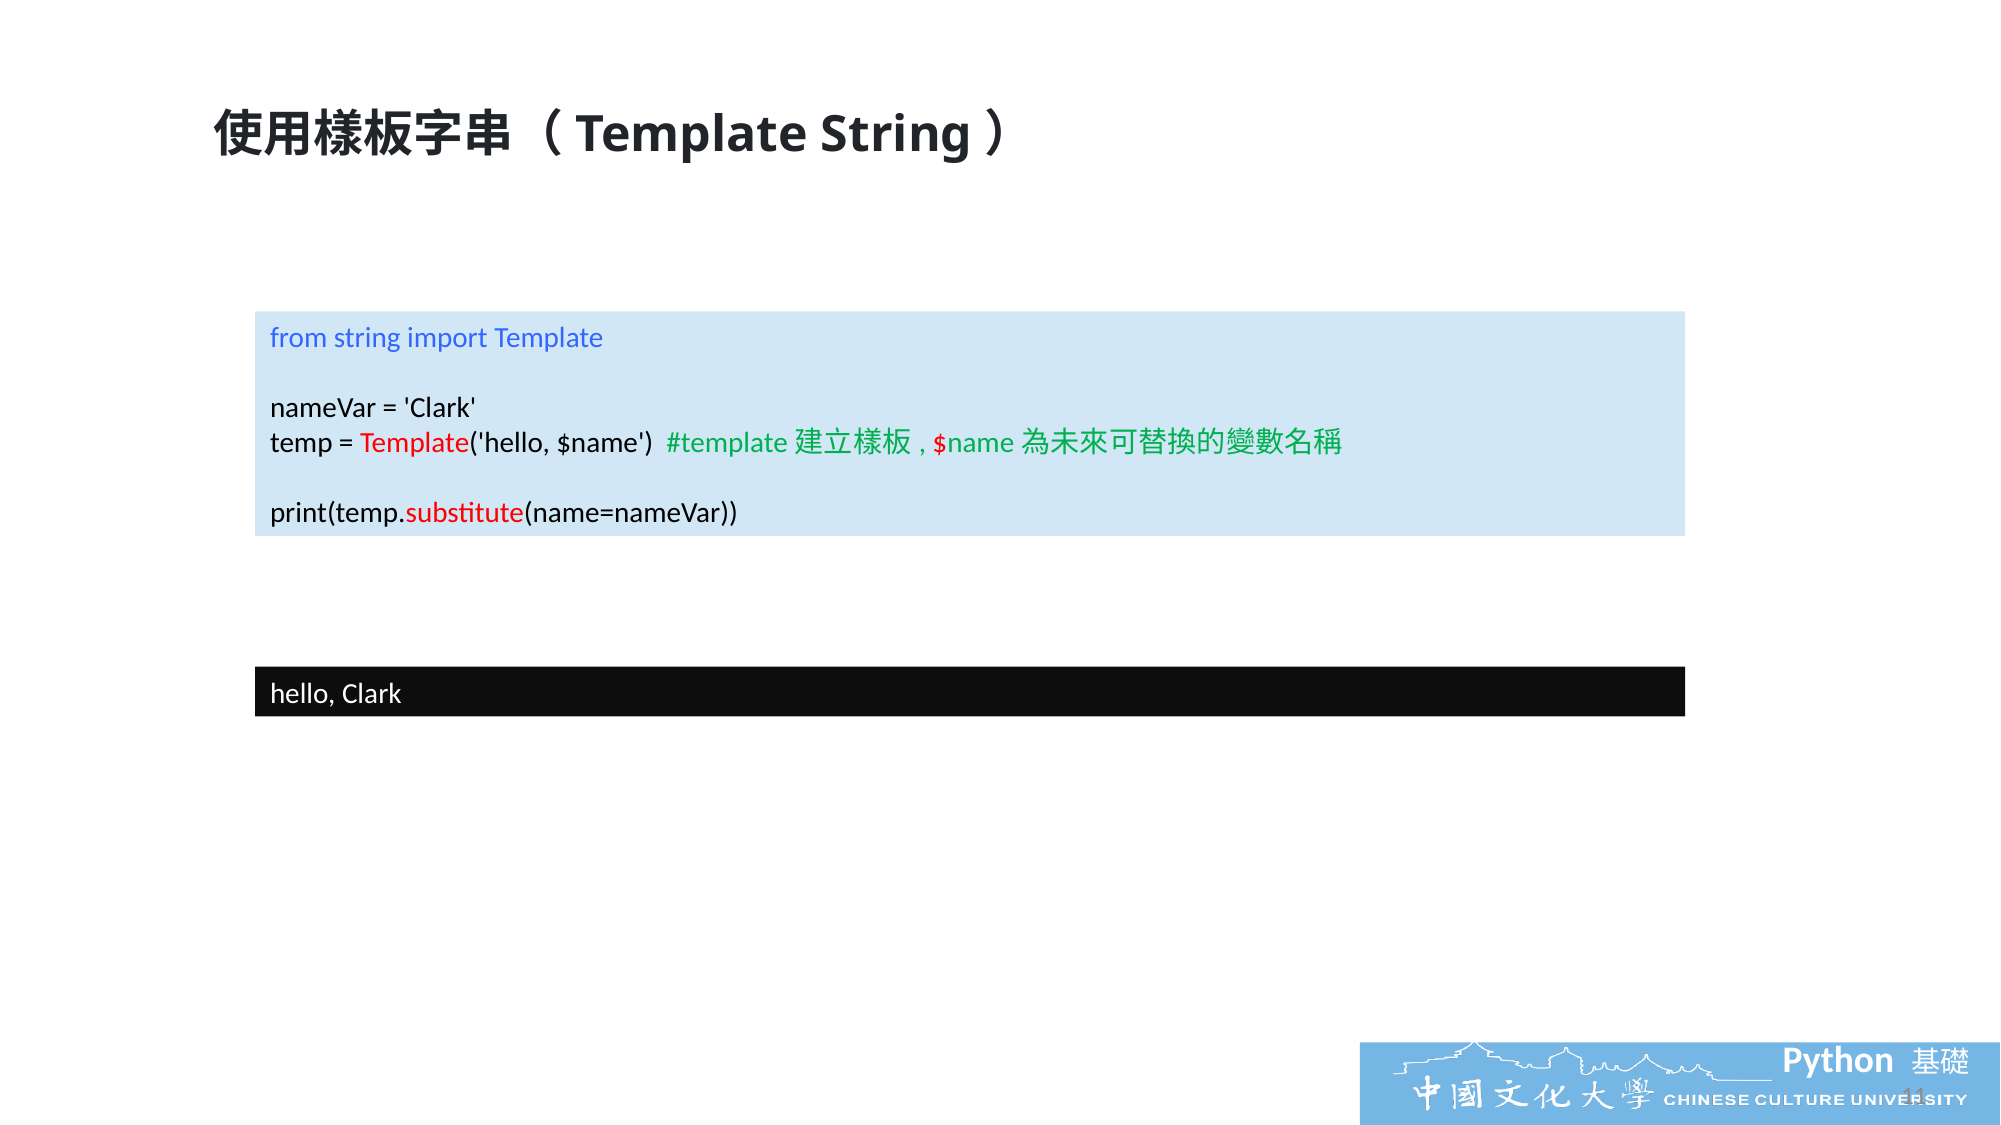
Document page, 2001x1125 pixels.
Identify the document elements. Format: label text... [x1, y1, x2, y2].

picture [1960, 1062, 1968, 1072]
picture [1881, 1057, 1887, 1065]
slide_number 11 [1491, 1065, 1942, 1125]
picture [1391, 1038, 1968, 1114]
text_box from string import Template nameVar = 'Clark' temp = Template('hello, $name') #template建立樣板, $name為未來可替換的變數名稱 print(temp.substitute(name=nameVar)) [255, 311, 1686, 536]
text_box 使用樣板字串（Template String） [198, 94, 1050, 170]
picture [1840, 1057, 1847, 1065]
picture [1859, 1057, 1867, 1065]
picture [1789, 1051, 1796, 1060]
text_box hello, Clark [255, 666, 1686, 717]
